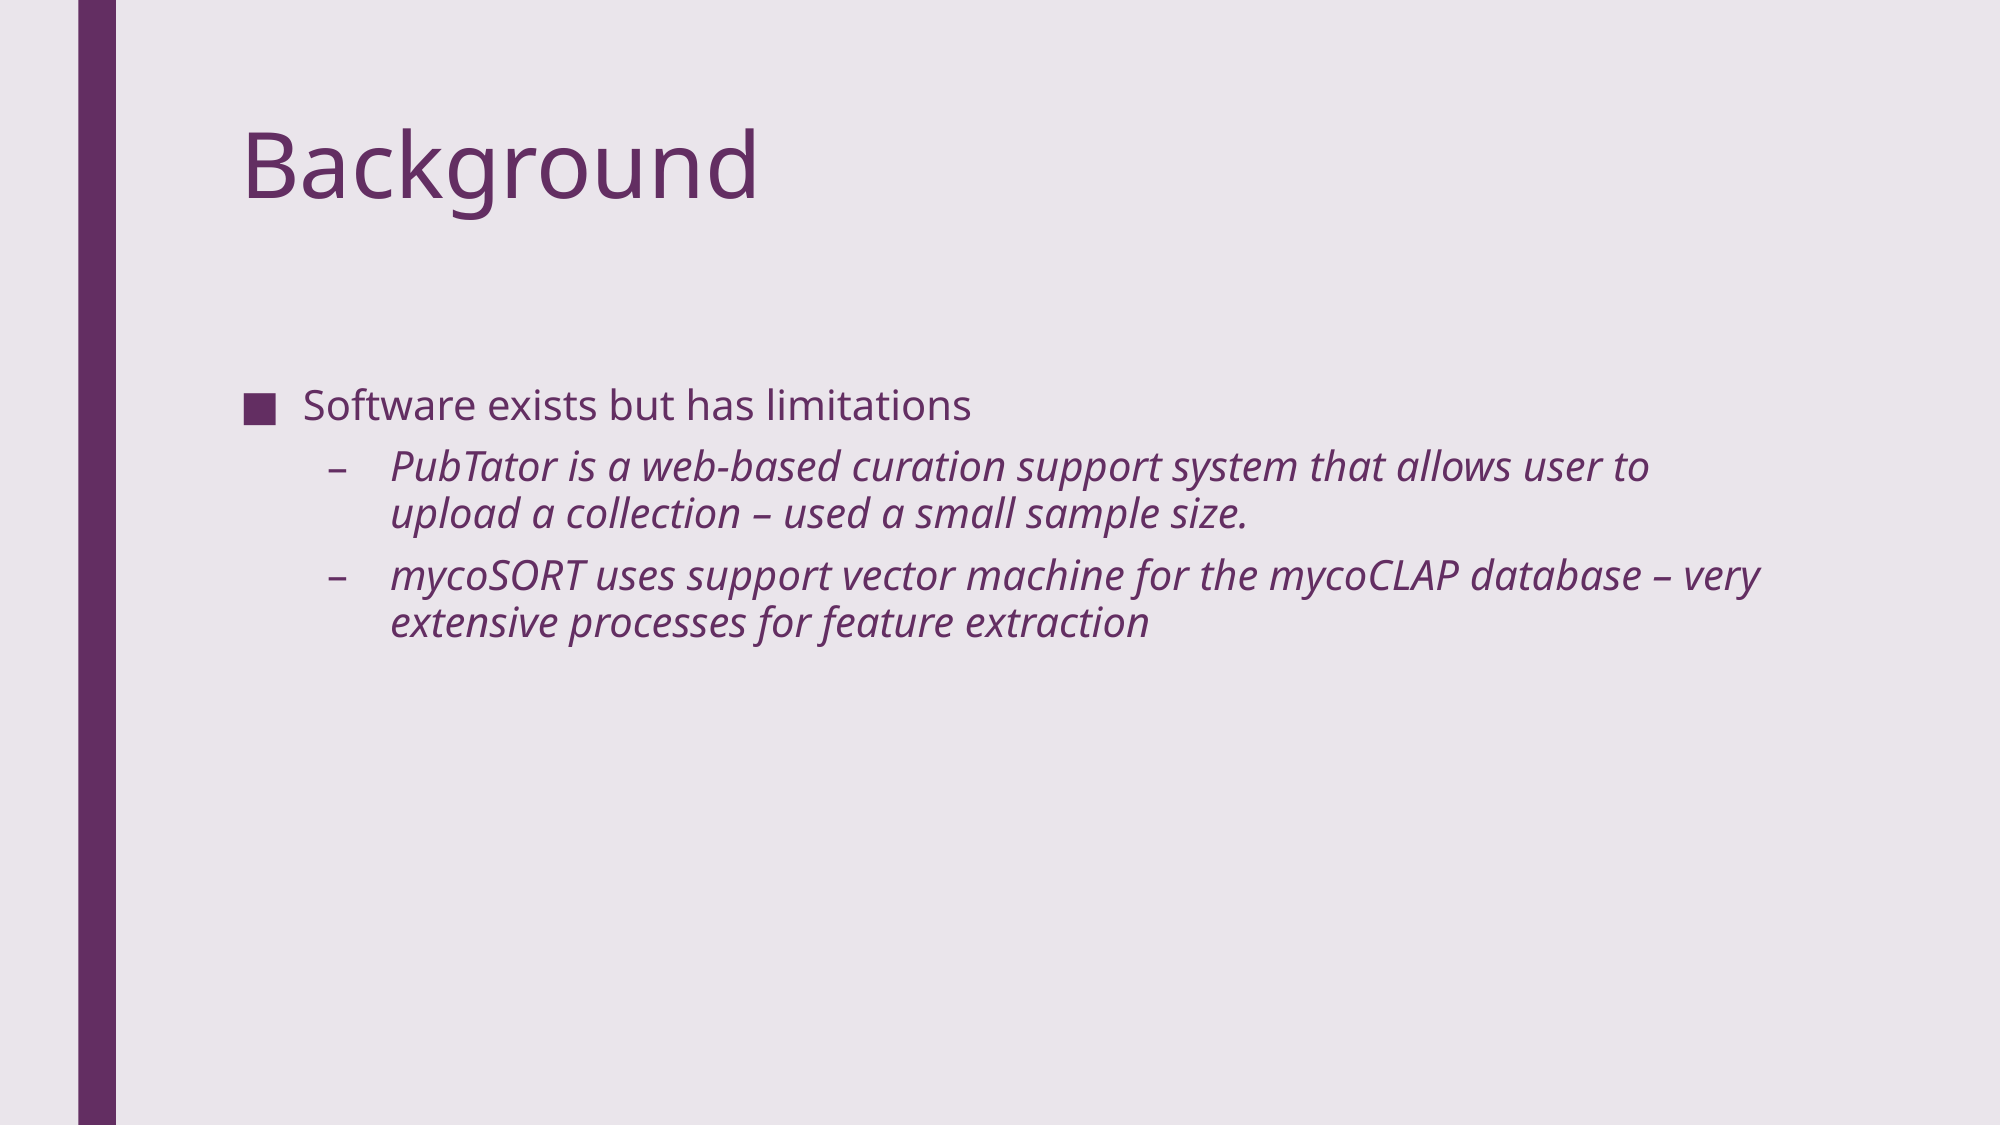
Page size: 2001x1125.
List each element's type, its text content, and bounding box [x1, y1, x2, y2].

title Background [225, 112, 1800, 357]
list Software exists but has limitations PubTator is a web-based curation support system that allows user to upload a collection – used a small sample size. mycoSORT uses support vector machine for the mycoCLAP database – very extensive processes for feature extraction [225, 375, 1800, 963]
